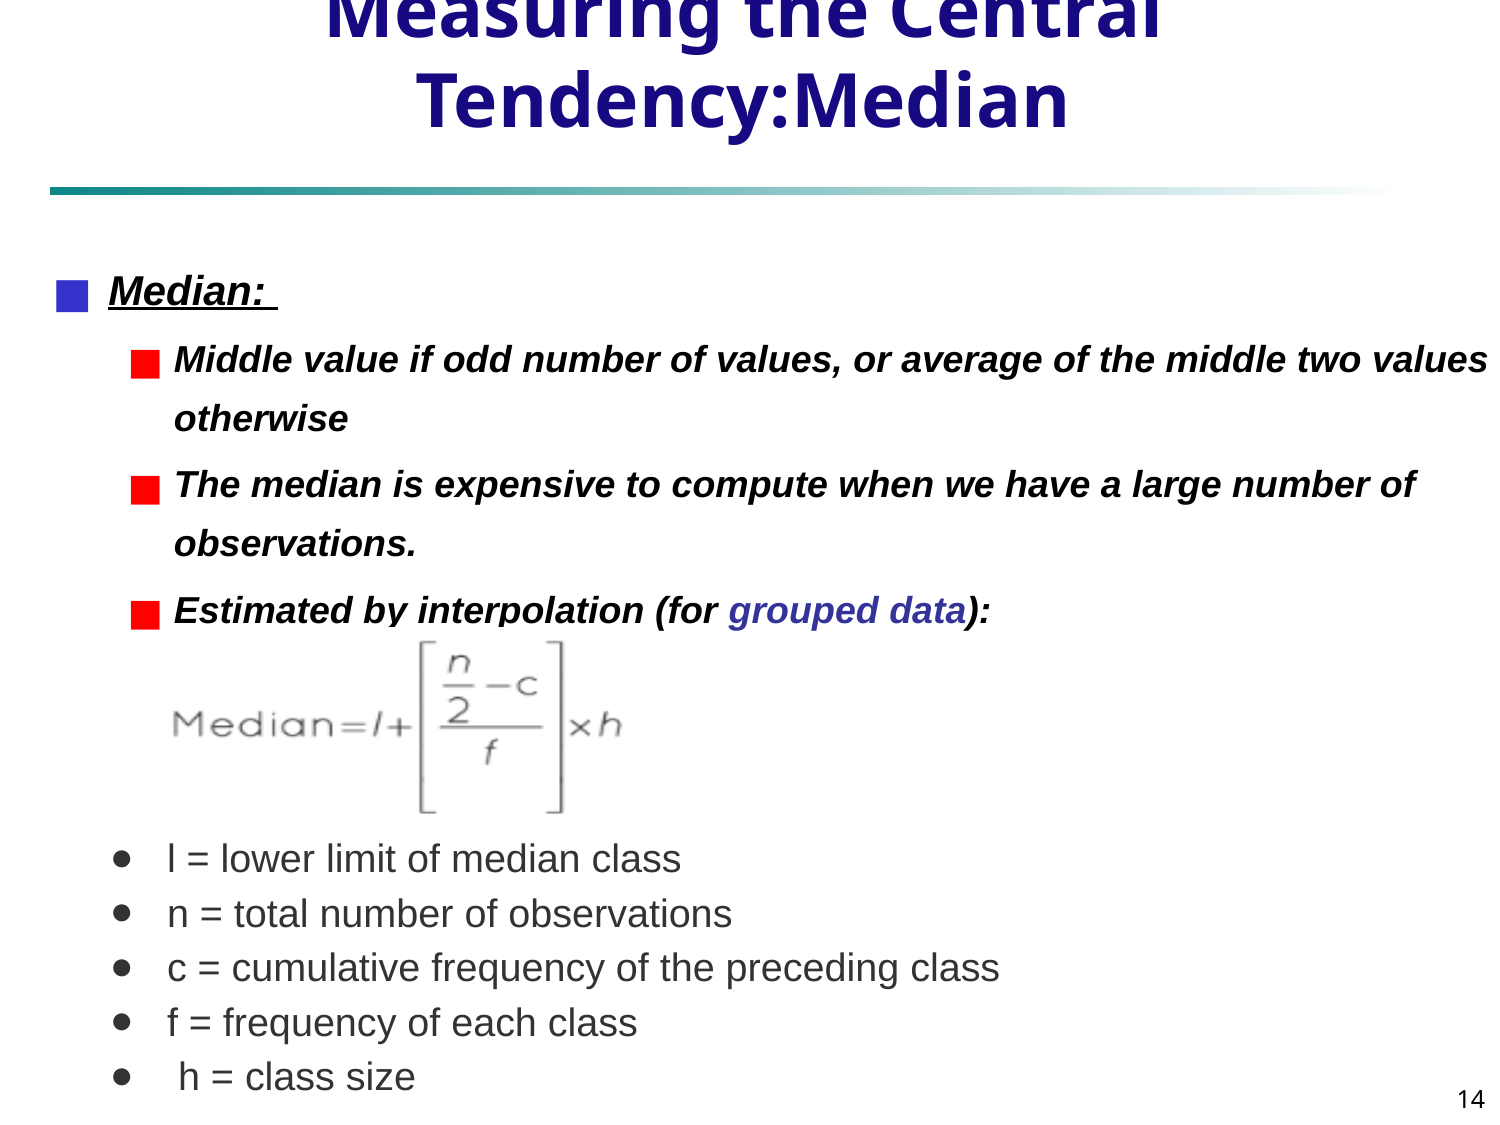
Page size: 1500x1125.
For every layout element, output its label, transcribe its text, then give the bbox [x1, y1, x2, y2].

text_box ‹#› [1187, 1062, 1500, 1125]
text_box Measuring the Central Tendency:Median [24, 50, 1463, 150]
text_box Median: Middle value if odd number of values, or average of the middle two values otherwise The median is expensive to compute when we have a large number of observations. Estimated by interpolation (for grouped data): l = lower limit of median class n = total number of observations c = cumulative frequency of the preceding class f = frequency of each class h = class size [37, 187, 1500, 1013]
picture [165, 627, 634, 824]
